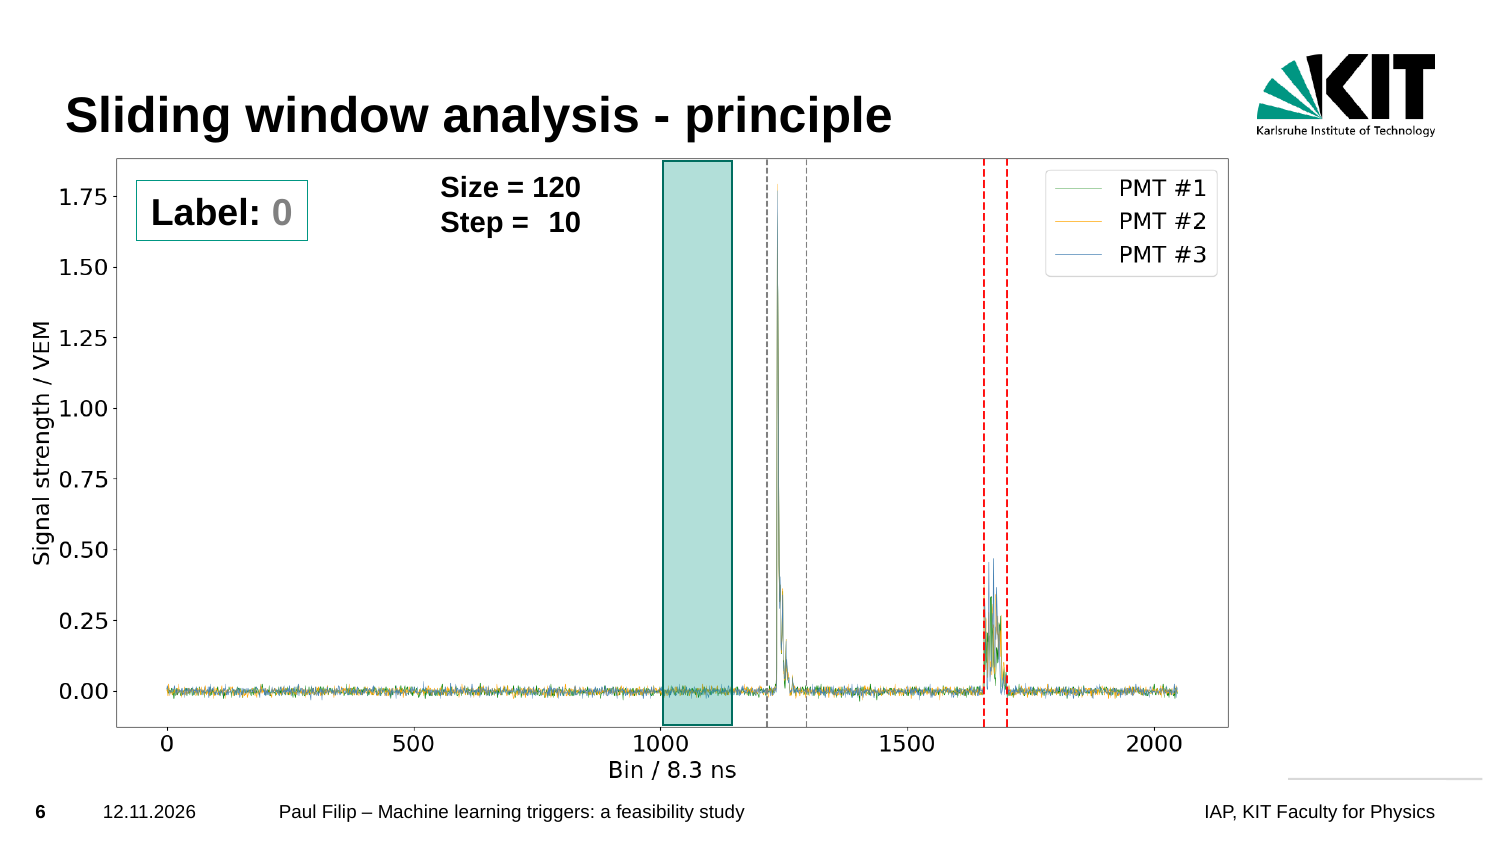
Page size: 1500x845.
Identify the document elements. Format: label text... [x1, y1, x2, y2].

title Sliding window analysis - principle [64, 48, 1192, 135]
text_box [493, 160, 733, 726]
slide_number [102, 796, 272, 844]
slide_number 6 [35, 796, 89, 844]
picture [7, 54, 1435, 796]
